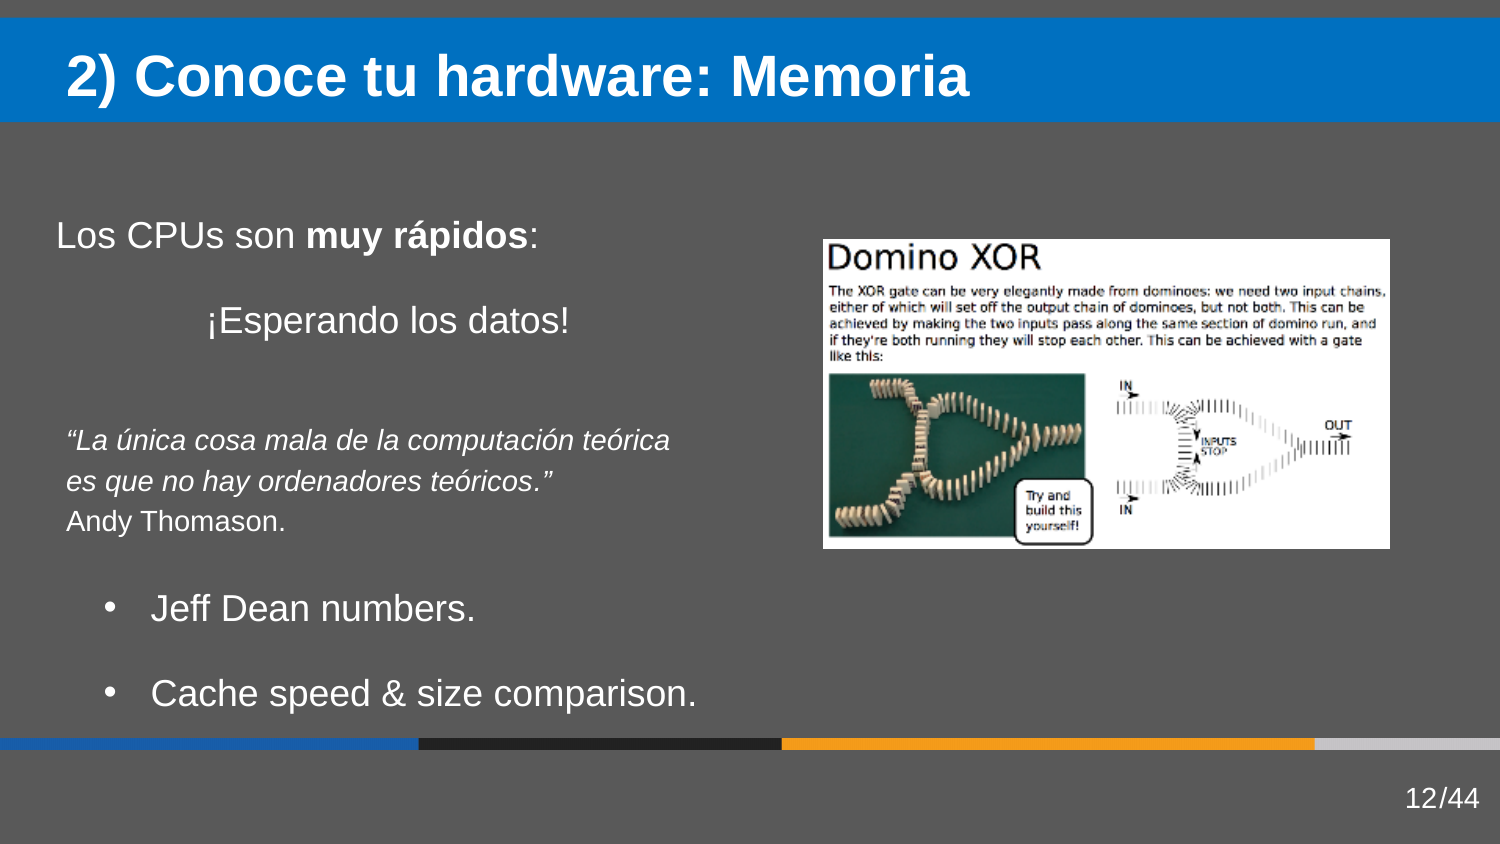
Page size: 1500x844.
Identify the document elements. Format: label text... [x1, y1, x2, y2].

list “La única cosa mala de la computación teórica es que no hay ordenadores teóricos.” Andy Thomason. Jeff Dean numbers. Cache speed & size comparison. [51, 401, 1449, 737]
picture [0, 738, 1500, 750]
list Los CPUs son muy rápidos: ¡Esperando los datos! [40, 189, 654, 386]
text_box [0, 123, 1500, 738]
title 2) Conoce tu hardware: Memoria [51, 23, 1449, 117]
text_box /44 [1424, 764, 1500, 830]
text_box [0, 17, 1500, 123]
picture [823, 239, 1391, 549]
text_box [0, 0, 1500, 17]
slide_number 12 [1389, 764, 1424, 830]
